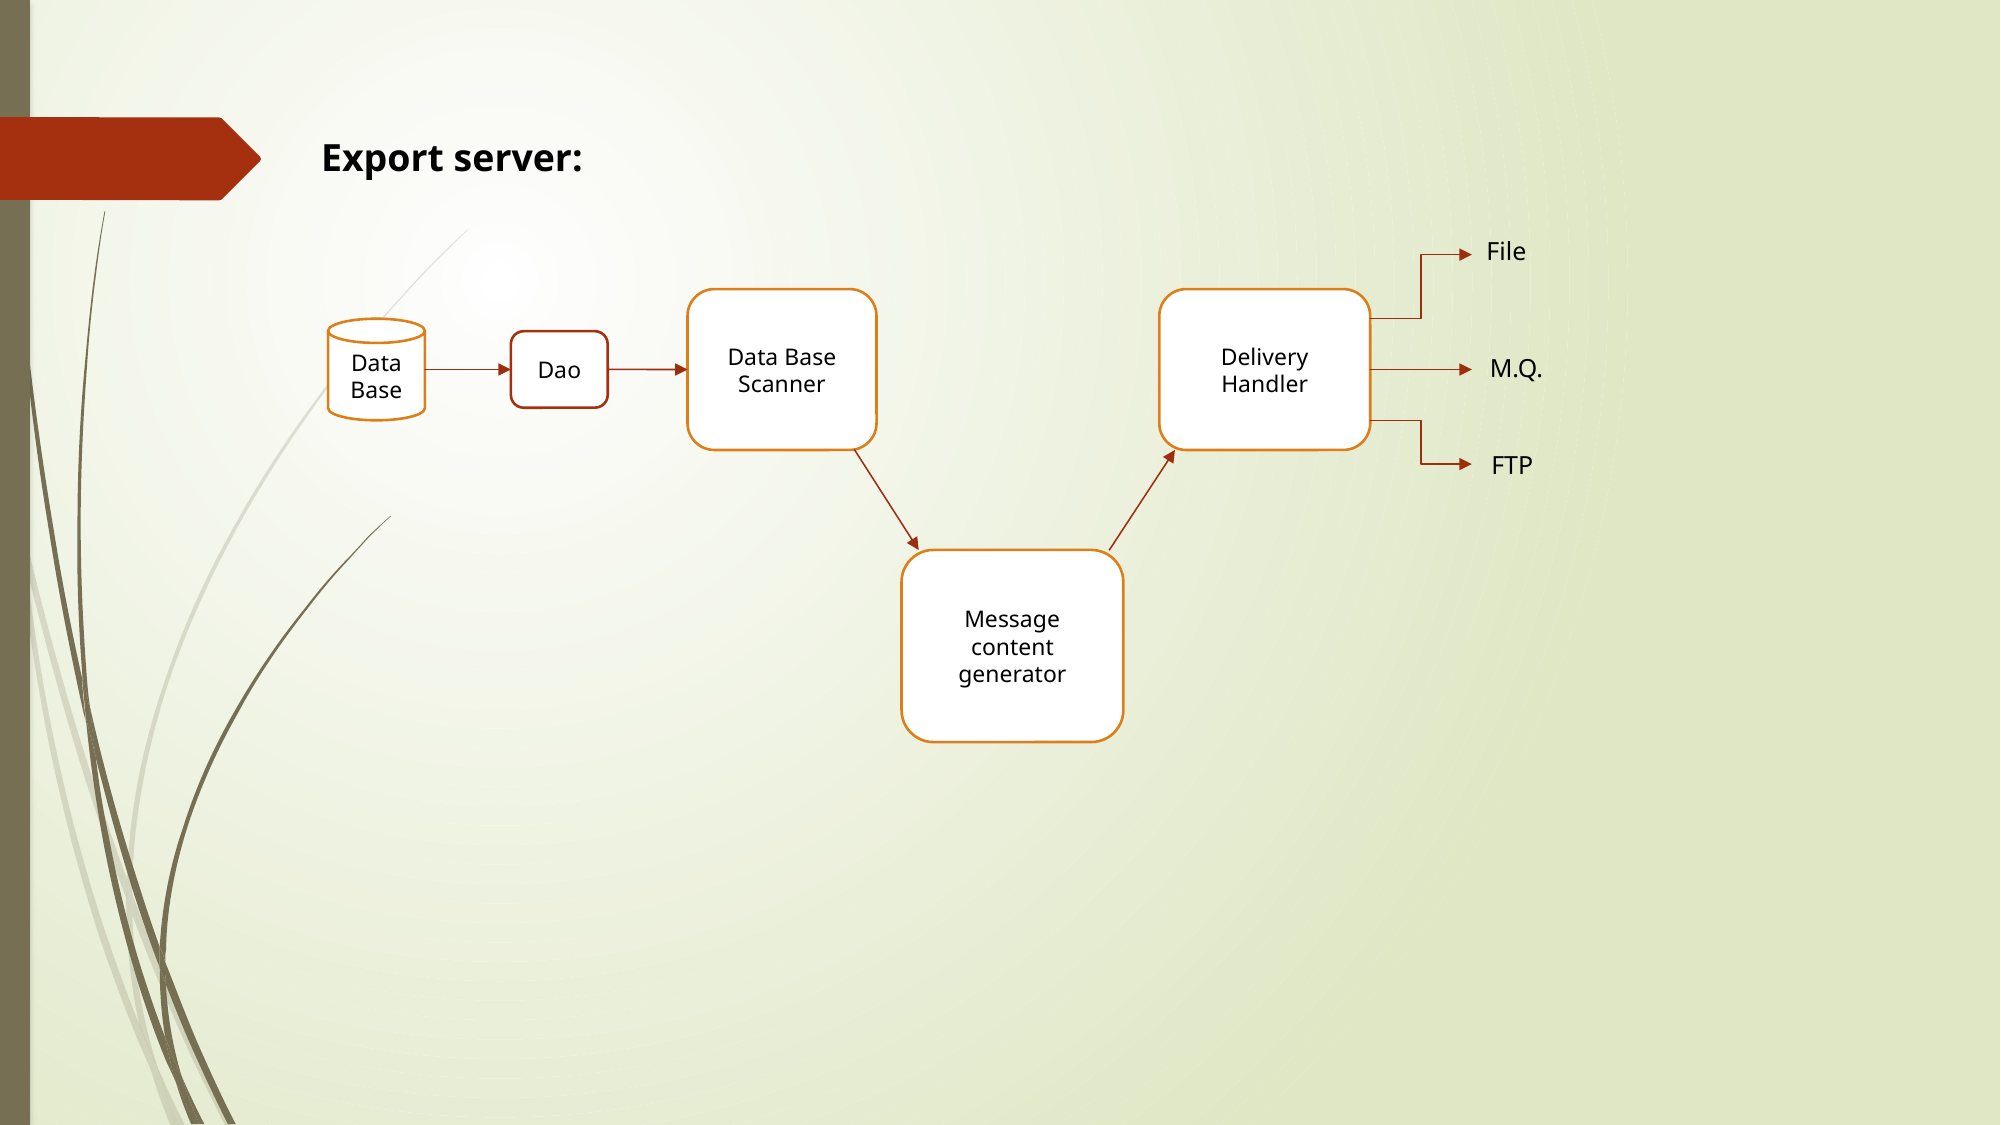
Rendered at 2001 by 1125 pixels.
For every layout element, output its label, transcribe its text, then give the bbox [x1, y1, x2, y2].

text_box FTP [1476, 442, 1549, 487]
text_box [854, 449, 919, 551]
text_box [1369, 420, 1473, 465]
text_box Data Base Scanner [686, 287, 878, 452]
text_box Delivery Handler [1158, 287, 1372, 452]
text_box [1109, 449, 1176, 551]
text_box Message content generator [900, 548, 1125, 744]
text_box Data Base [326, 317, 427, 422]
text_box Dao [509, 329, 610, 410]
text_box Export server: [306, 126, 637, 232]
text_box M.Q. [1475, 344, 1559, 390]
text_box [1369, 254, 1473, 319]
text_box File [1471, 228, 1542, 274]
